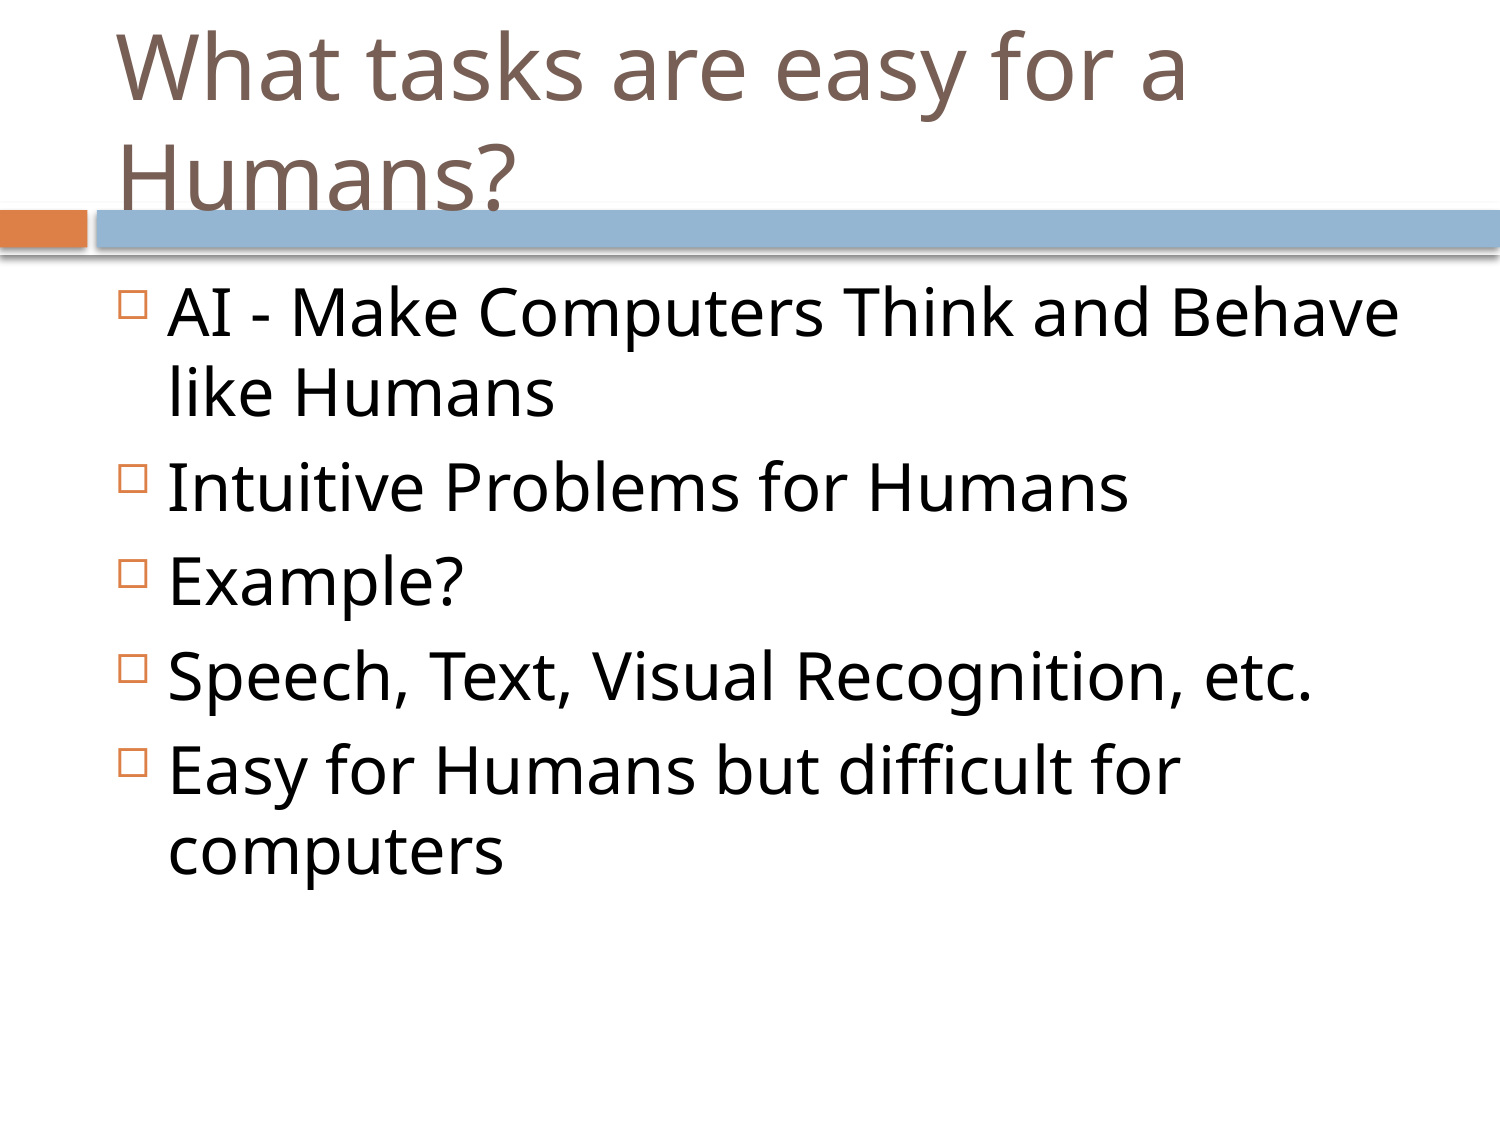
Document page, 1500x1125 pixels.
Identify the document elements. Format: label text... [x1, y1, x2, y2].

list AI - Make Computers Think and Behave like Humans Intuitive Problems for Humans Example? Speech, Text, Visual Recognition, etc. Easy for Humans but difficult for computers [100, 262, 1438, 1000]
title What tasks are easy for a Humans? [100, 37, 1438, 200]
